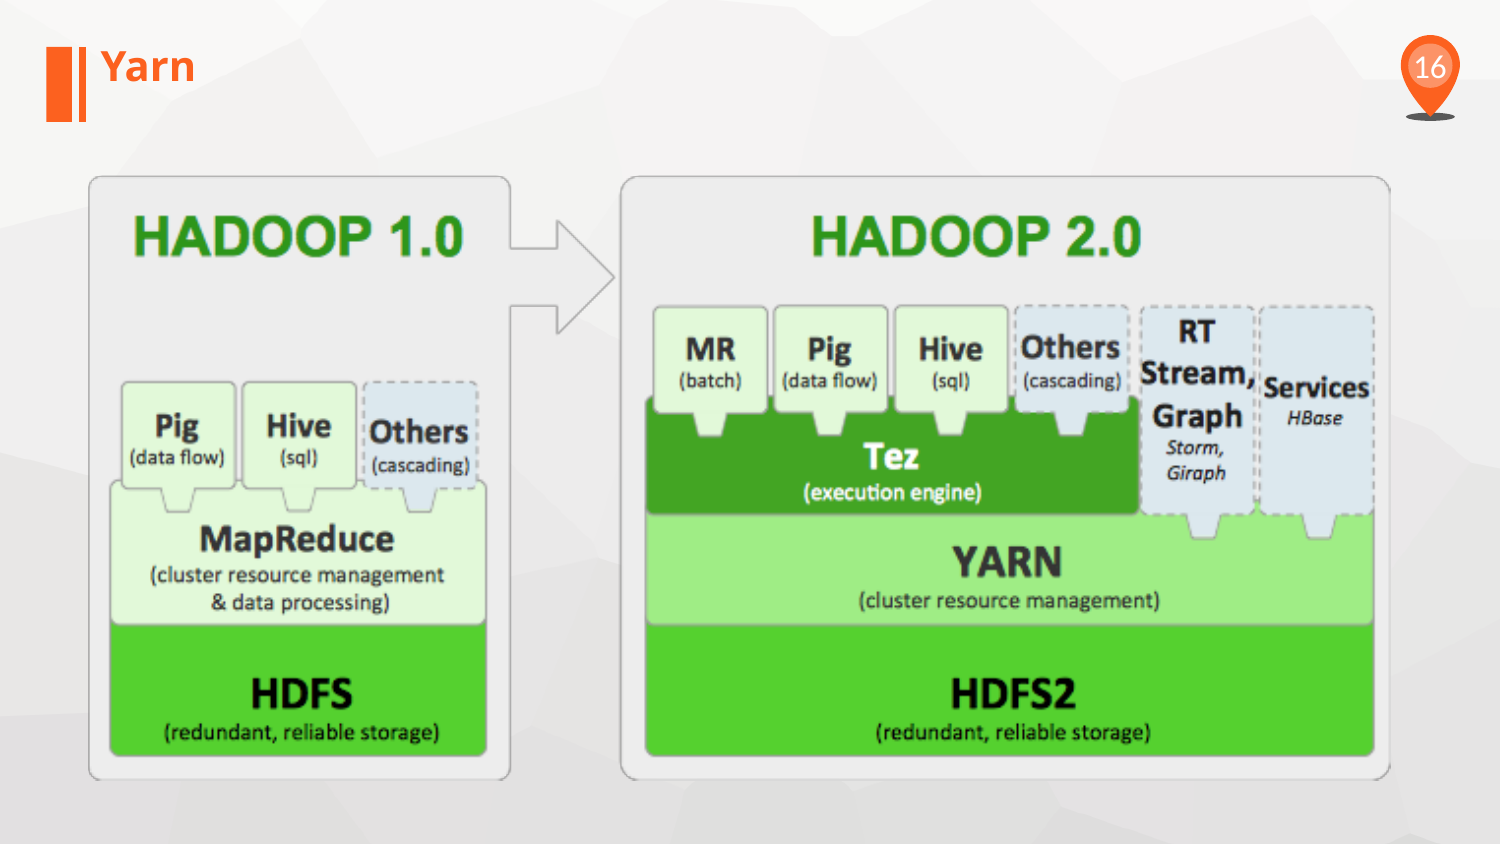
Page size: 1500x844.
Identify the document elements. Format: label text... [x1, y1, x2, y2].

text_box [44, 45, 74, 124]
text_box Yarn [85, 32, 212, 97]
picture [0, 0, 1500, 844]
slide_number 16 [1254, 42, 1500, 88]
